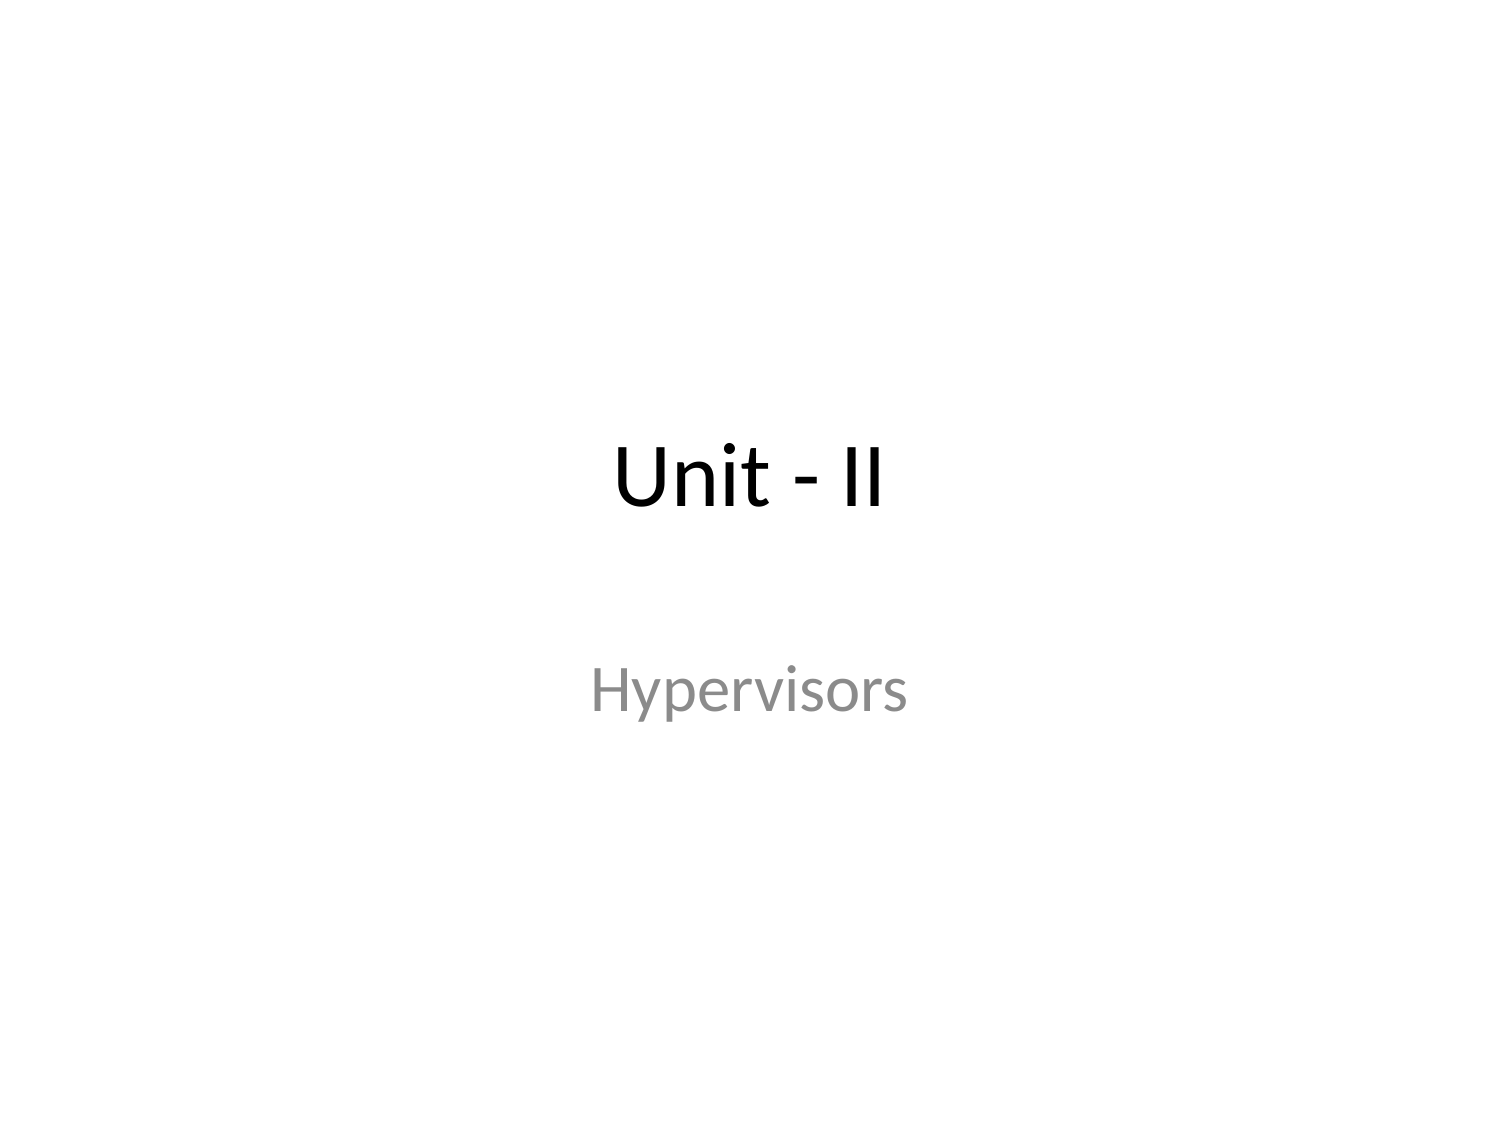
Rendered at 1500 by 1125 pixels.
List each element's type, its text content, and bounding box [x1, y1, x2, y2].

subtitle Hypervisors [225, 637, 1275, 925]
title Unit - II [112, 349, 1388, 591]
